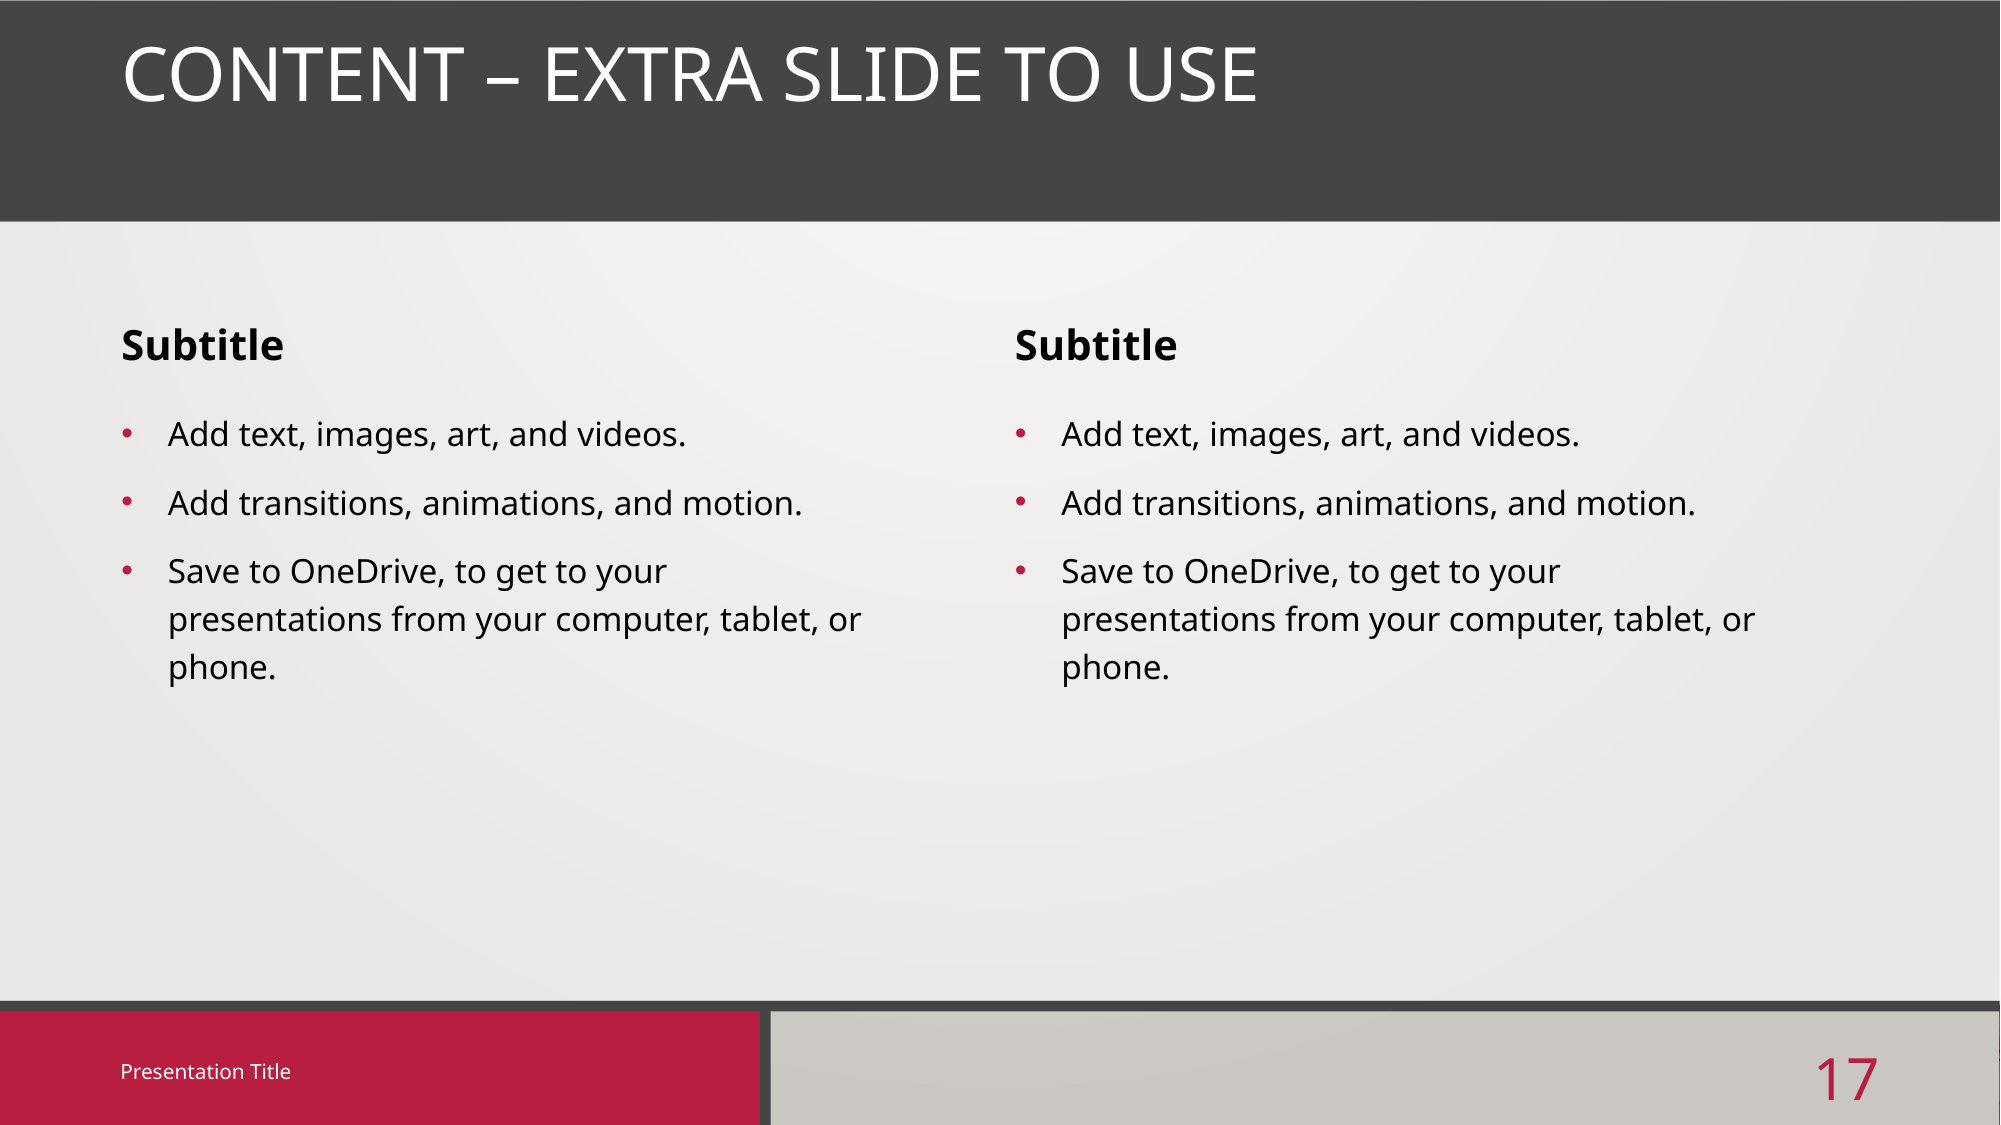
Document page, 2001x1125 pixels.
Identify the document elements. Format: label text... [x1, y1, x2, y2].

list Add text, images, art, and videos. Add transitions, animations, and motion. Save to OneDrive, to get to your presentations from your computer, tablet, or phone. [999, 397, 1776, 895]
list Subtitle [106, 300, 882, 378]
list Subtitle [999, 300, 1776, 378]
slide_number 17 [1733, 1035, 1895, 1110]
footer Presentation Title [105, 1035, 668, 1110]
list Add text, images, art, and videos. Add transitions, animations, and motion. Save to OneDrive, to get to your presentations from your computer, tablet, or phone. [106, 397, 882, 895]
title Content – Extra slide to use [106, 29, 1895, 184]
